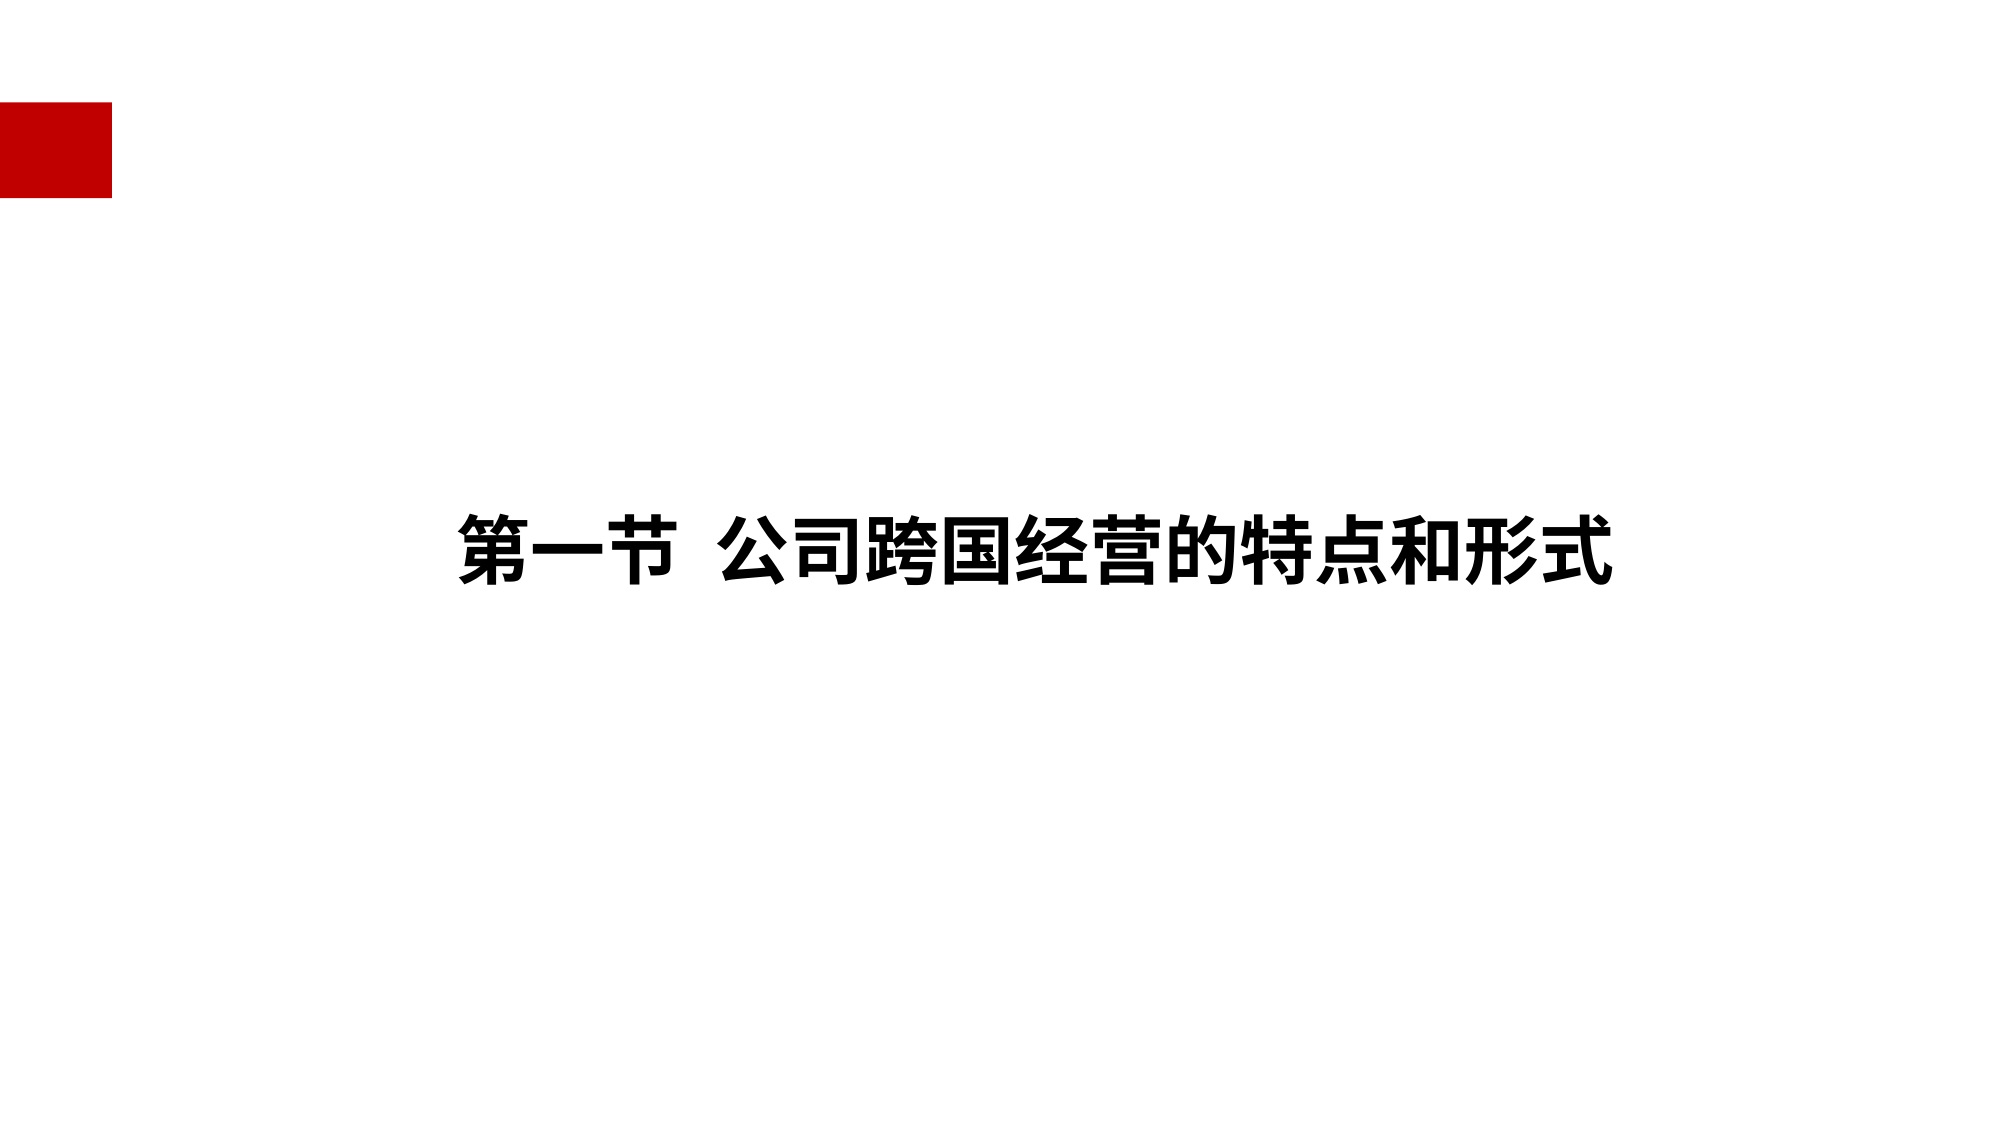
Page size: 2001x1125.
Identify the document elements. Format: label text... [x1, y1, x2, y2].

text_box 第一节 公司跨国经营的特点和形式 [441, 496, 1688, 602]
